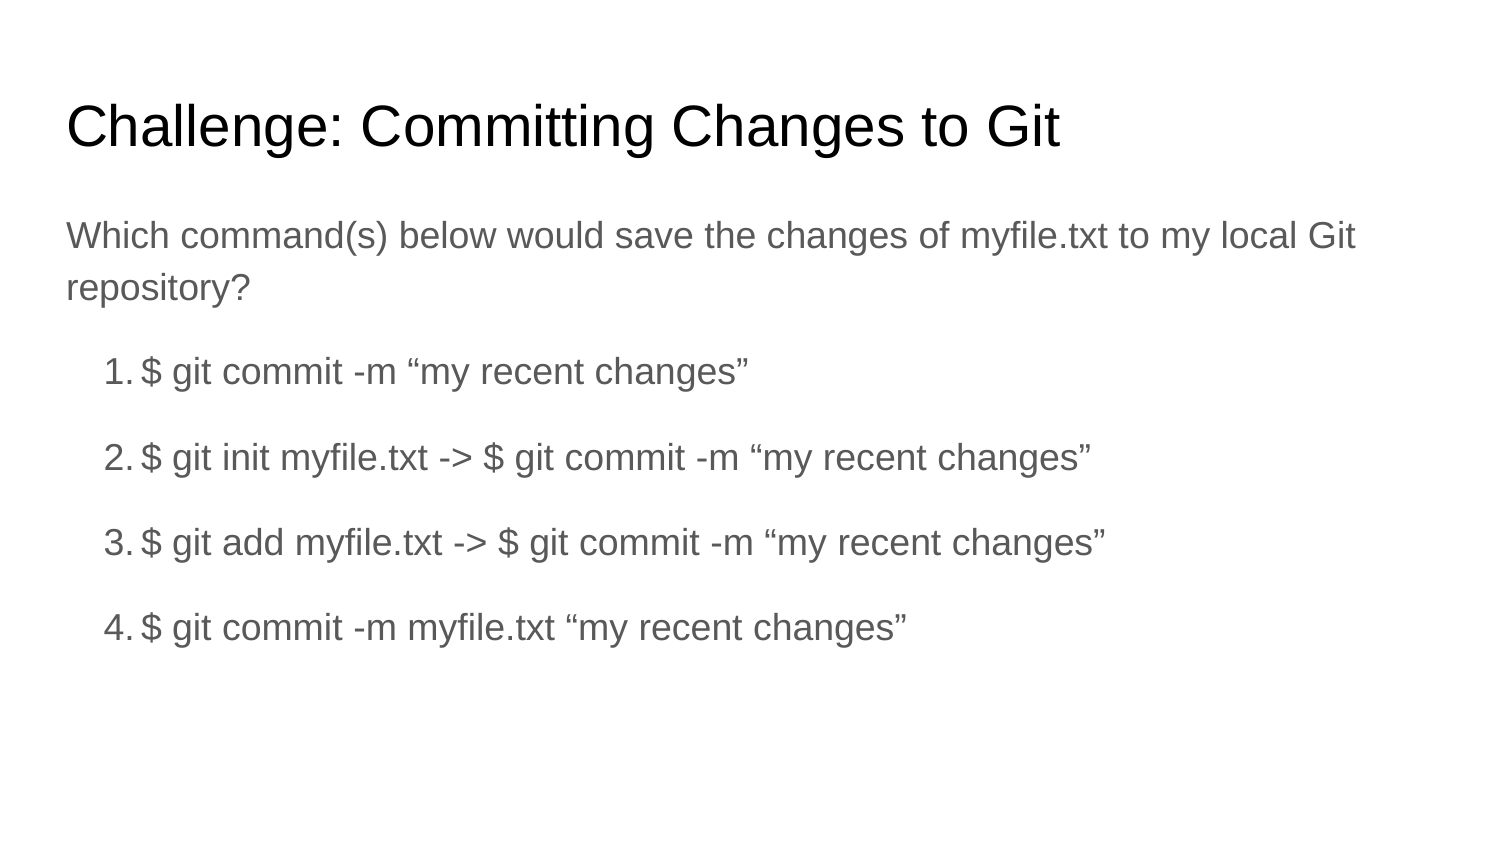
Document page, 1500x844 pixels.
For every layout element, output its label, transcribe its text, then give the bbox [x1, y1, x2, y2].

title Challenge: Committing Changes to Git [51, 72, 1449, 167]
list Which command(s) below would save the changes of myfile.txt to my local Git repository? $ git commit -m “my recent changes” $ git init myfile.txt -> $ git commit -m “my recent changes” $ git add myfile.txt -> $ git commit -m “my recent changes” $ git commit -m myfile.txt “my recent changes” [51, 189, 1449, 750]
